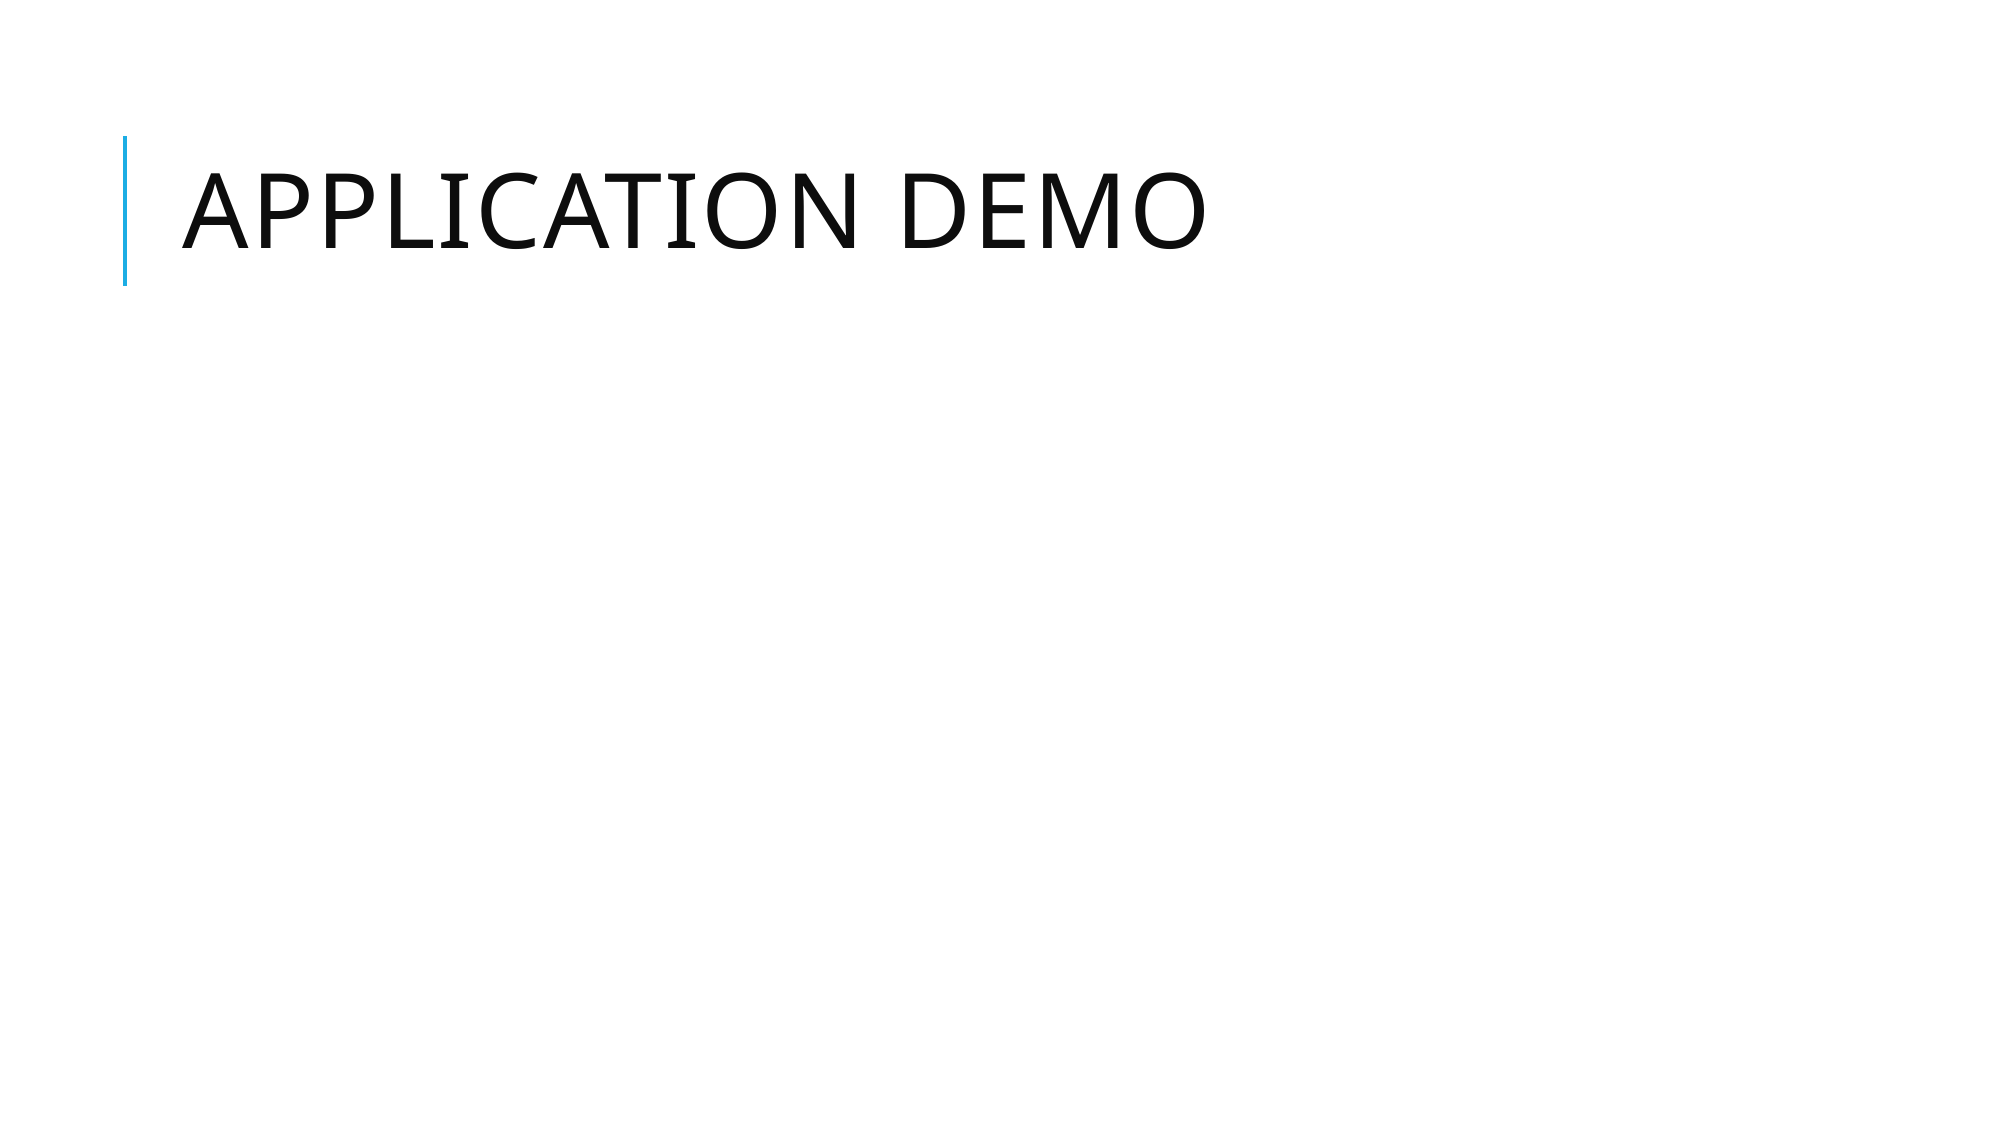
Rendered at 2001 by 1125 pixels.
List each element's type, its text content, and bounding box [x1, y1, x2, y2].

title Application Demo [168, 96, 1763, 342]
